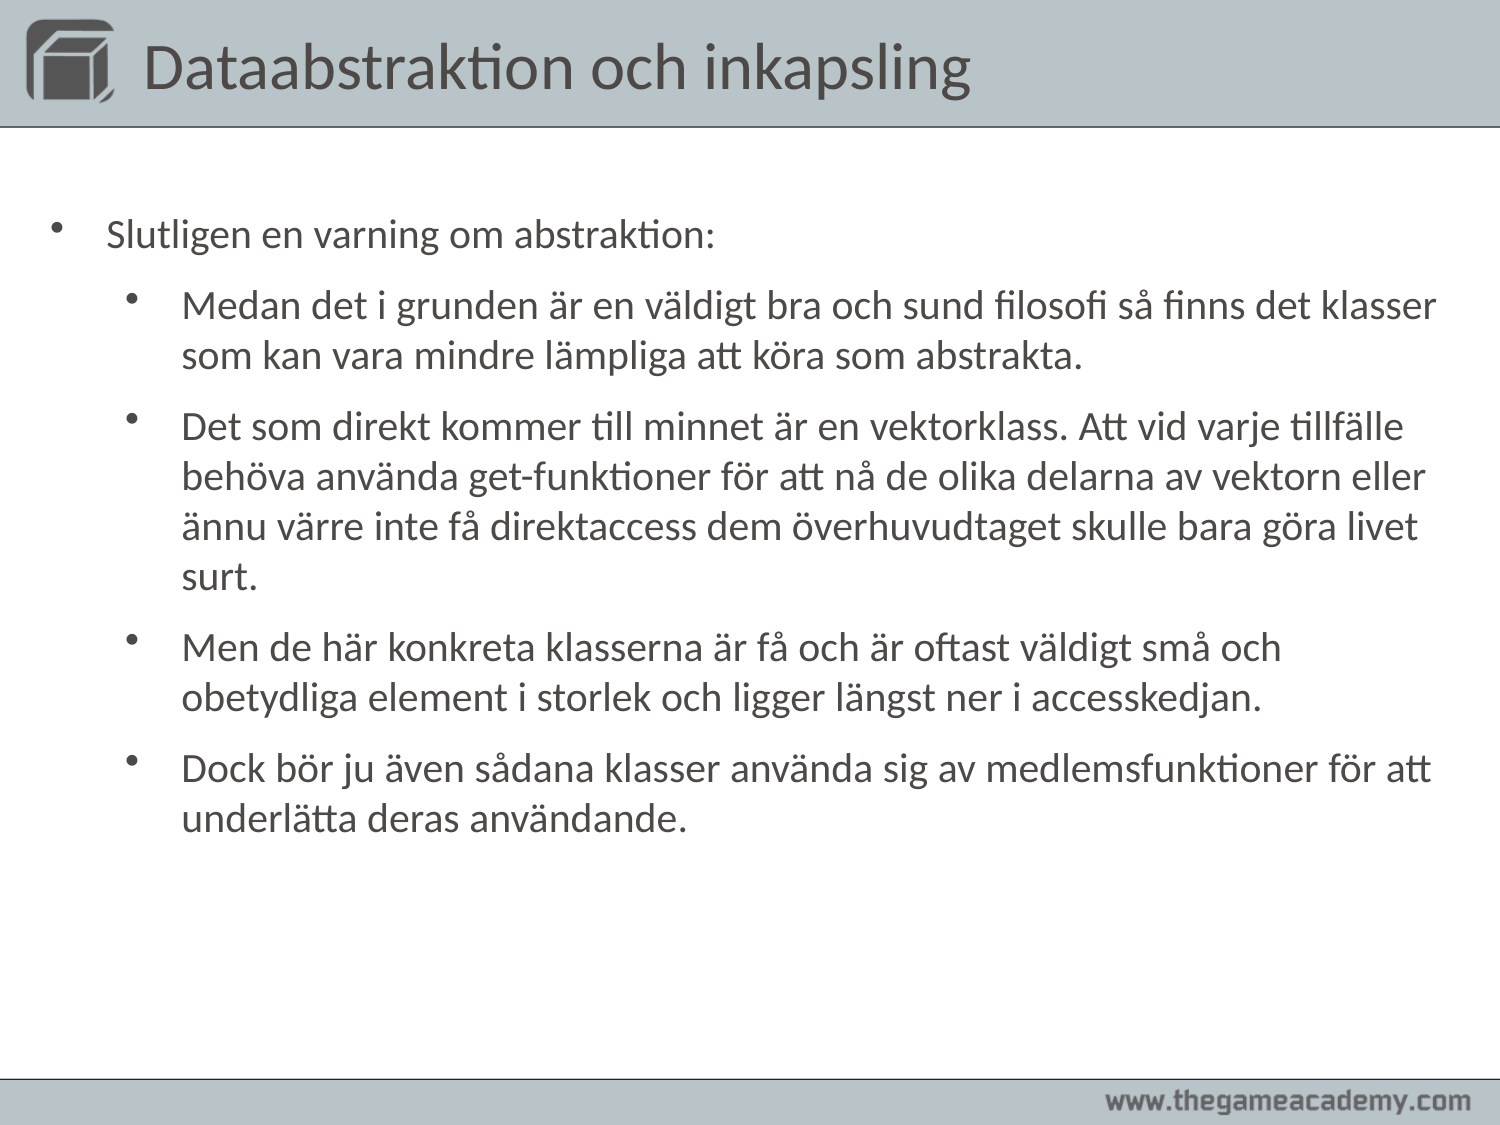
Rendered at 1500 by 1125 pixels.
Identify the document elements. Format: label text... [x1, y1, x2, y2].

title Dataabstraktion och inkapsling [128, 0, 1500, 126]
picture [0, 0, 1500, 1125]
list Slutligen en varning om abstraktion: Medan det i grunden är en väldigt bra och sund filosofi så finns det klasser som kan vara mindre lämpliga att köra som abstrakta. Det som direkt kommer till minnet är en vektorklass. Att vid varje tillfälle behöva använda get-funktioner för att nå de olika delarna av vektorn eller ännu värre inte få direktaccess dem överhuvudtaget skulle bara göra livet surt. Men de här konkreta klasserna är få och är oftast väldigt små och obetydliga element i storlek och ligger längst ner i accesskedjan. Dock bör ju även sådana klasser använda sig av medlemsfunktioner för att underlätta deras användande. [35, 128, 1465, 1079]
